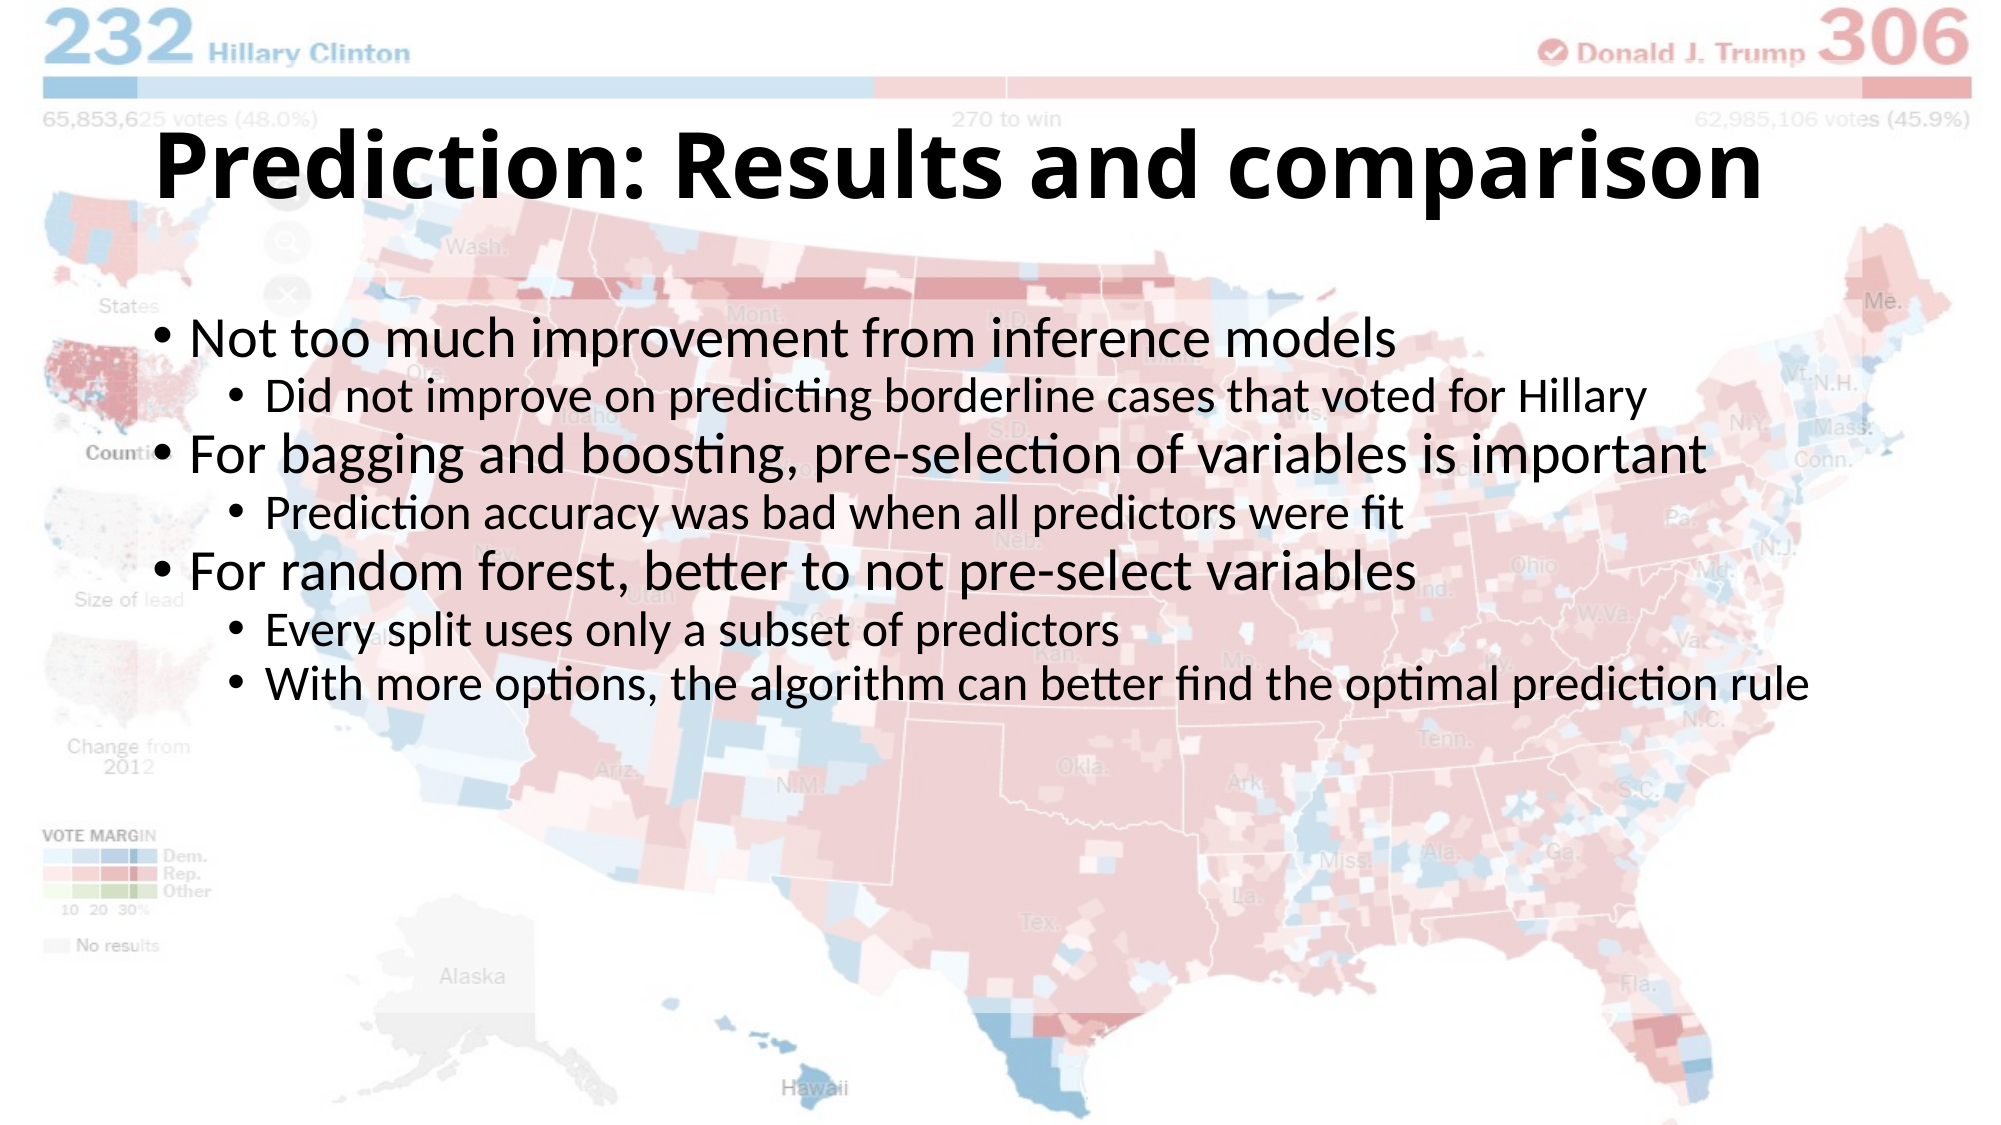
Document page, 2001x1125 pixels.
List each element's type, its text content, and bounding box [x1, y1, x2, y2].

title Prediction: Results and comparison [137, 59, 1863, 278]
list Not too much improvement from inference models Did not improve on predicting borderline cases that voted for Hillary For bagging and boosting, pre-selection of variables is important Prediction accuracy was bad when all predictors were fit For random forest, better to not pre-select variables Every split uses only a subset of predictors With more options, the algorithm can better find the optimal prediction rule [137, 299, 1863, 1014]
